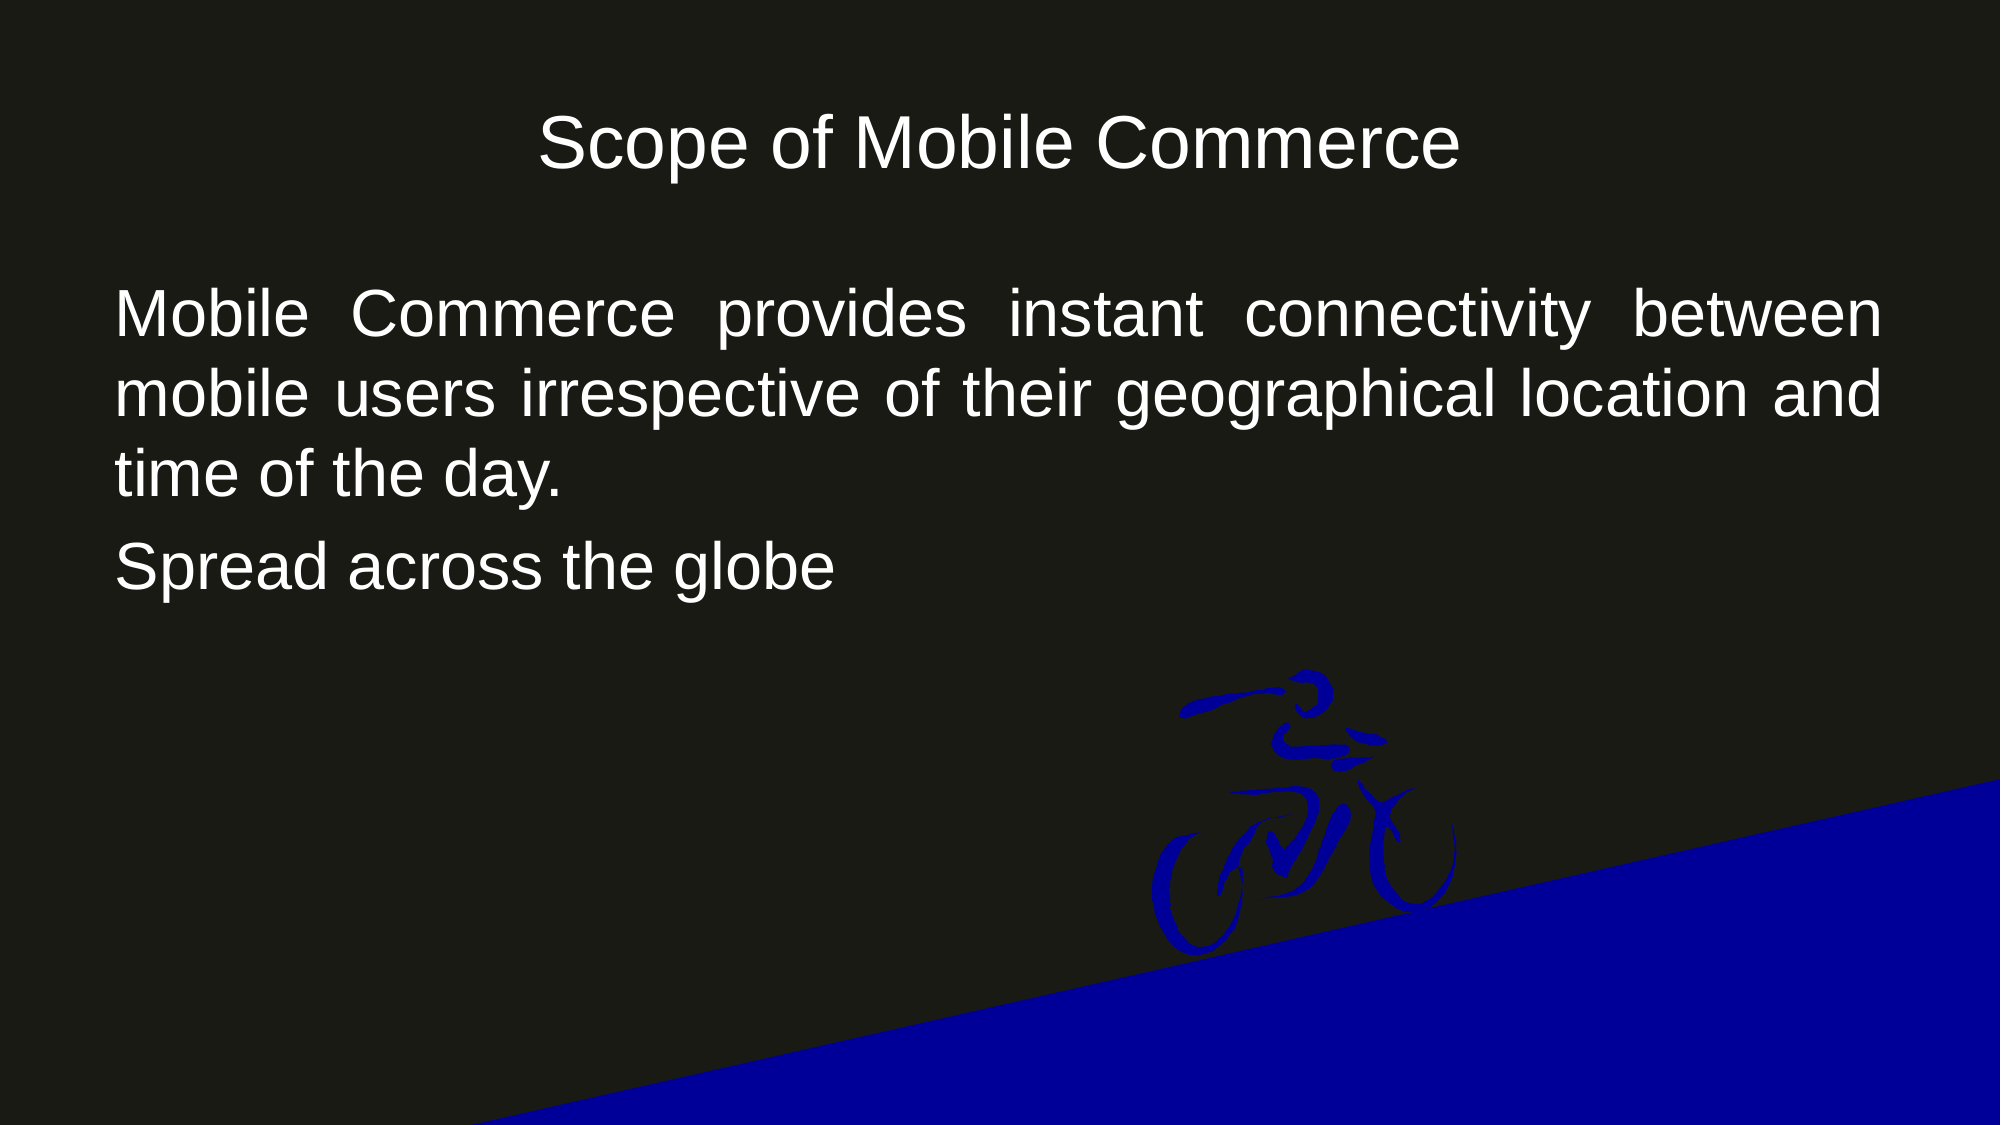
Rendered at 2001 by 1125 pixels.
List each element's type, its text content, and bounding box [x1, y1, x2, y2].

list Mobile Commerce provides instant connectivity between mobile users irrespective of their geographical location and time of the day. Spread across the globe [99, 262, 1901, 1006]
title Scope of Mobile Commerce [99, 44, 1901, 233]
